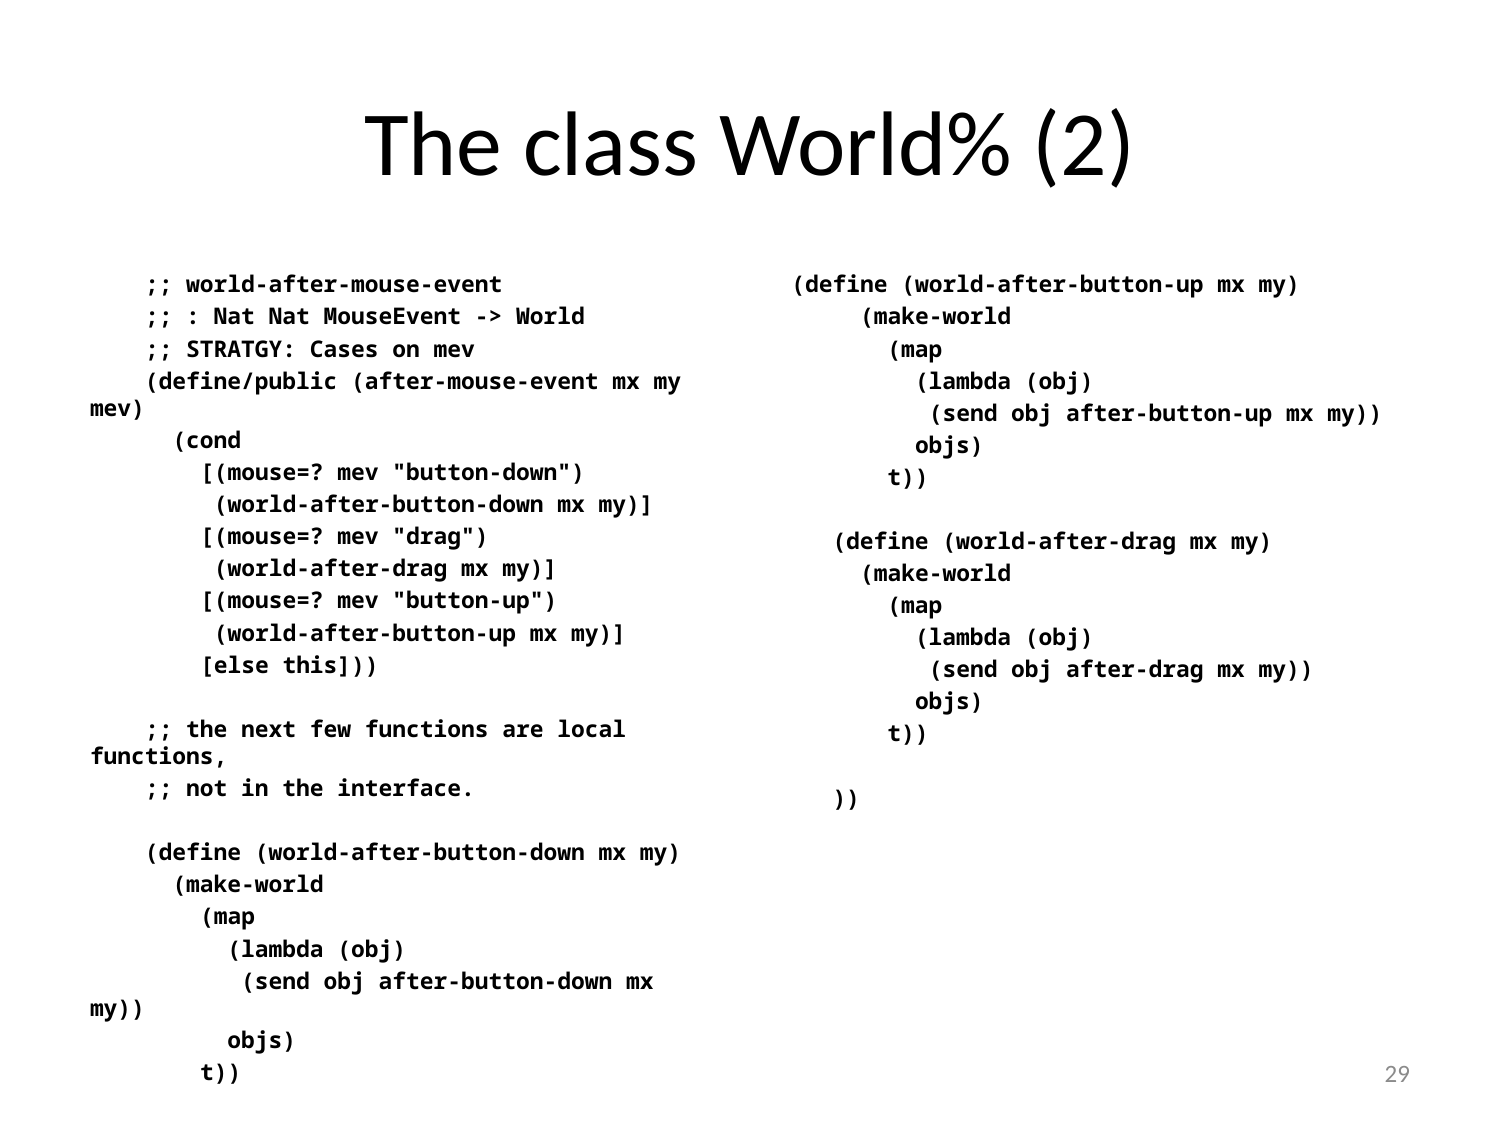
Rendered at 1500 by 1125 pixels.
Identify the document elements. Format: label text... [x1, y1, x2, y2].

slide_number 29 [1074, 1042, 1425, 1103]
list (define (world-after-button-up mx my) (make-world (map (lambda (obj) (send obj after-button-up mx my)) objs) t)) (define (world-after-drag mx my) (make-world (map (lambda (obj) (send obj after-drag mx my)) objs) t)) )) [762, 262, 1425, 1005]
title The class World% (2) [75, 45, 1425, 233]
list ;; world-after-mouse-event ;; : Nat Nat MouseEvent -> World ;; STRATGY: Cases on mev (define/public (after-mouse-event mx my mev) (cond [(mouse=? mev "button-down") (world-after-button-down mx my)] [(mouse=? mev "drag") (world-after-drag mx my)] [(mouse=? mev "button-up") (world-after-button-up mx my)] [else this])) ;; the next few functions are local functions, ;; not in the interface. (define (world-after-button-down mx my) (make-world (map (lambda (obj) (send obj after-button-down mx my)) objs) t)) [75, 262, 738, 1005]
